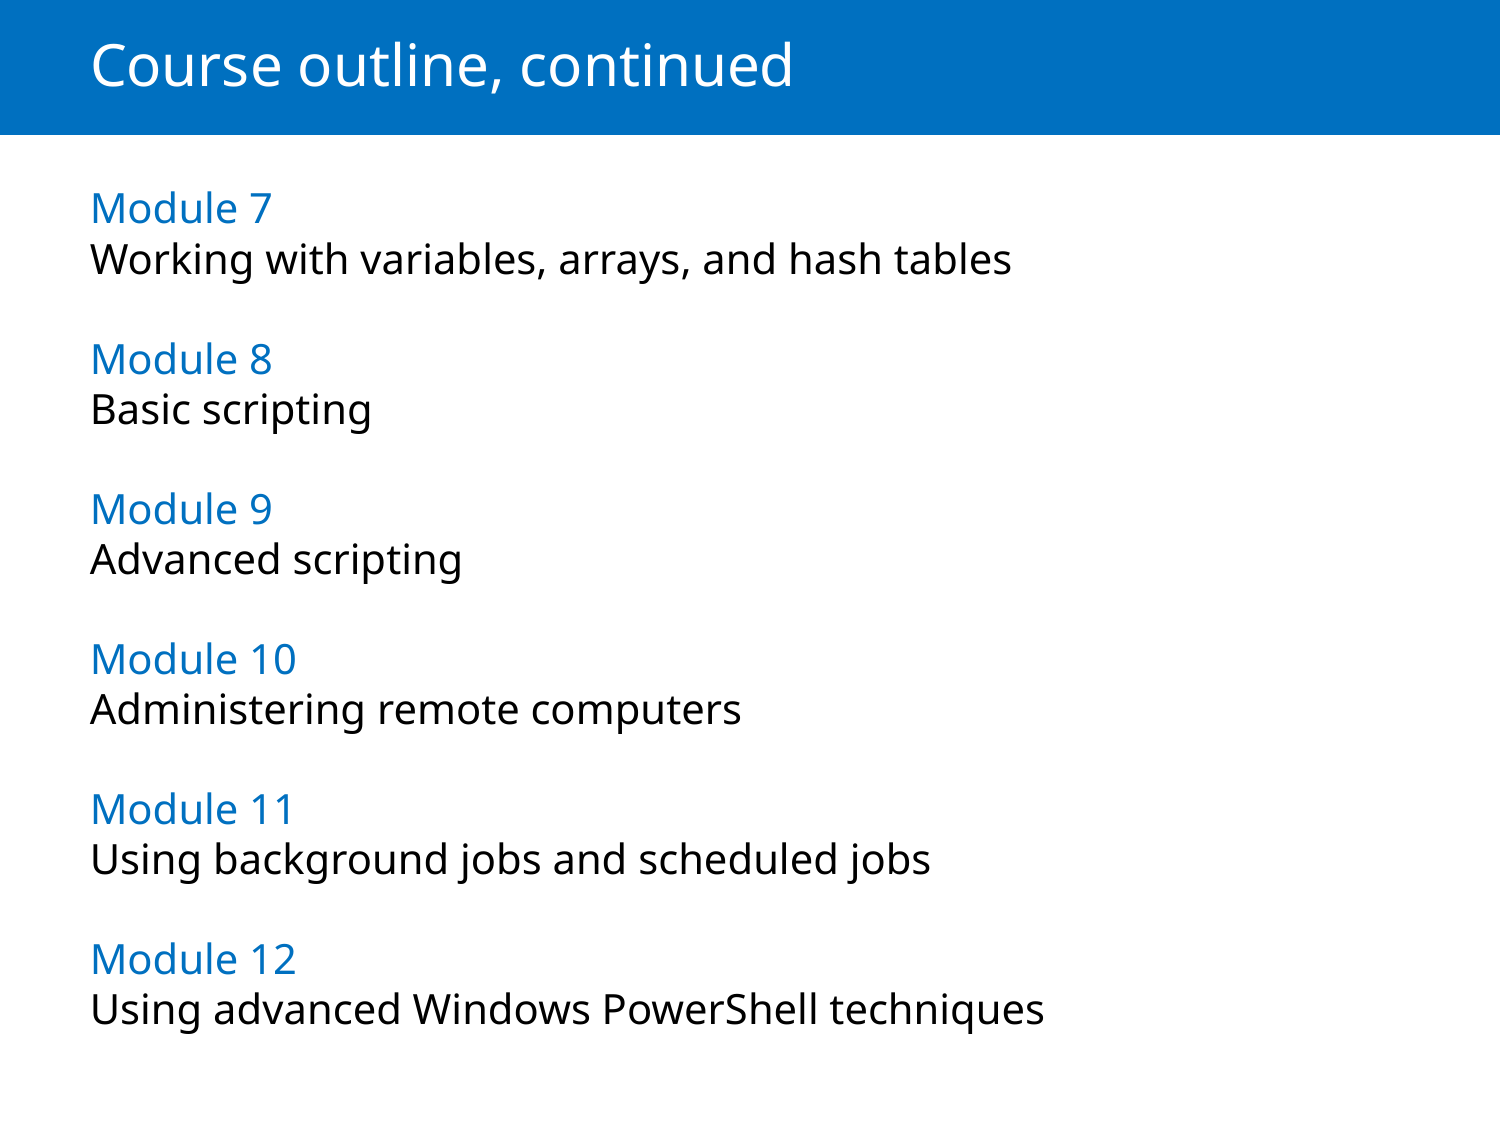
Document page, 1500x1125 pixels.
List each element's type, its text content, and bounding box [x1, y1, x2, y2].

list Module 7 Working with variables, arrays, and hash tables Module 8 Basic scripting Module 9 Advanced scripting Module 10 Administering remote computers Module 11 Using background jobs and scheduled jobs Module 12 Using advanced Windows PowerShell techniques [75, 174, 1375, 1050]
title Course outline, continued [75, 0, 1425, 135]
